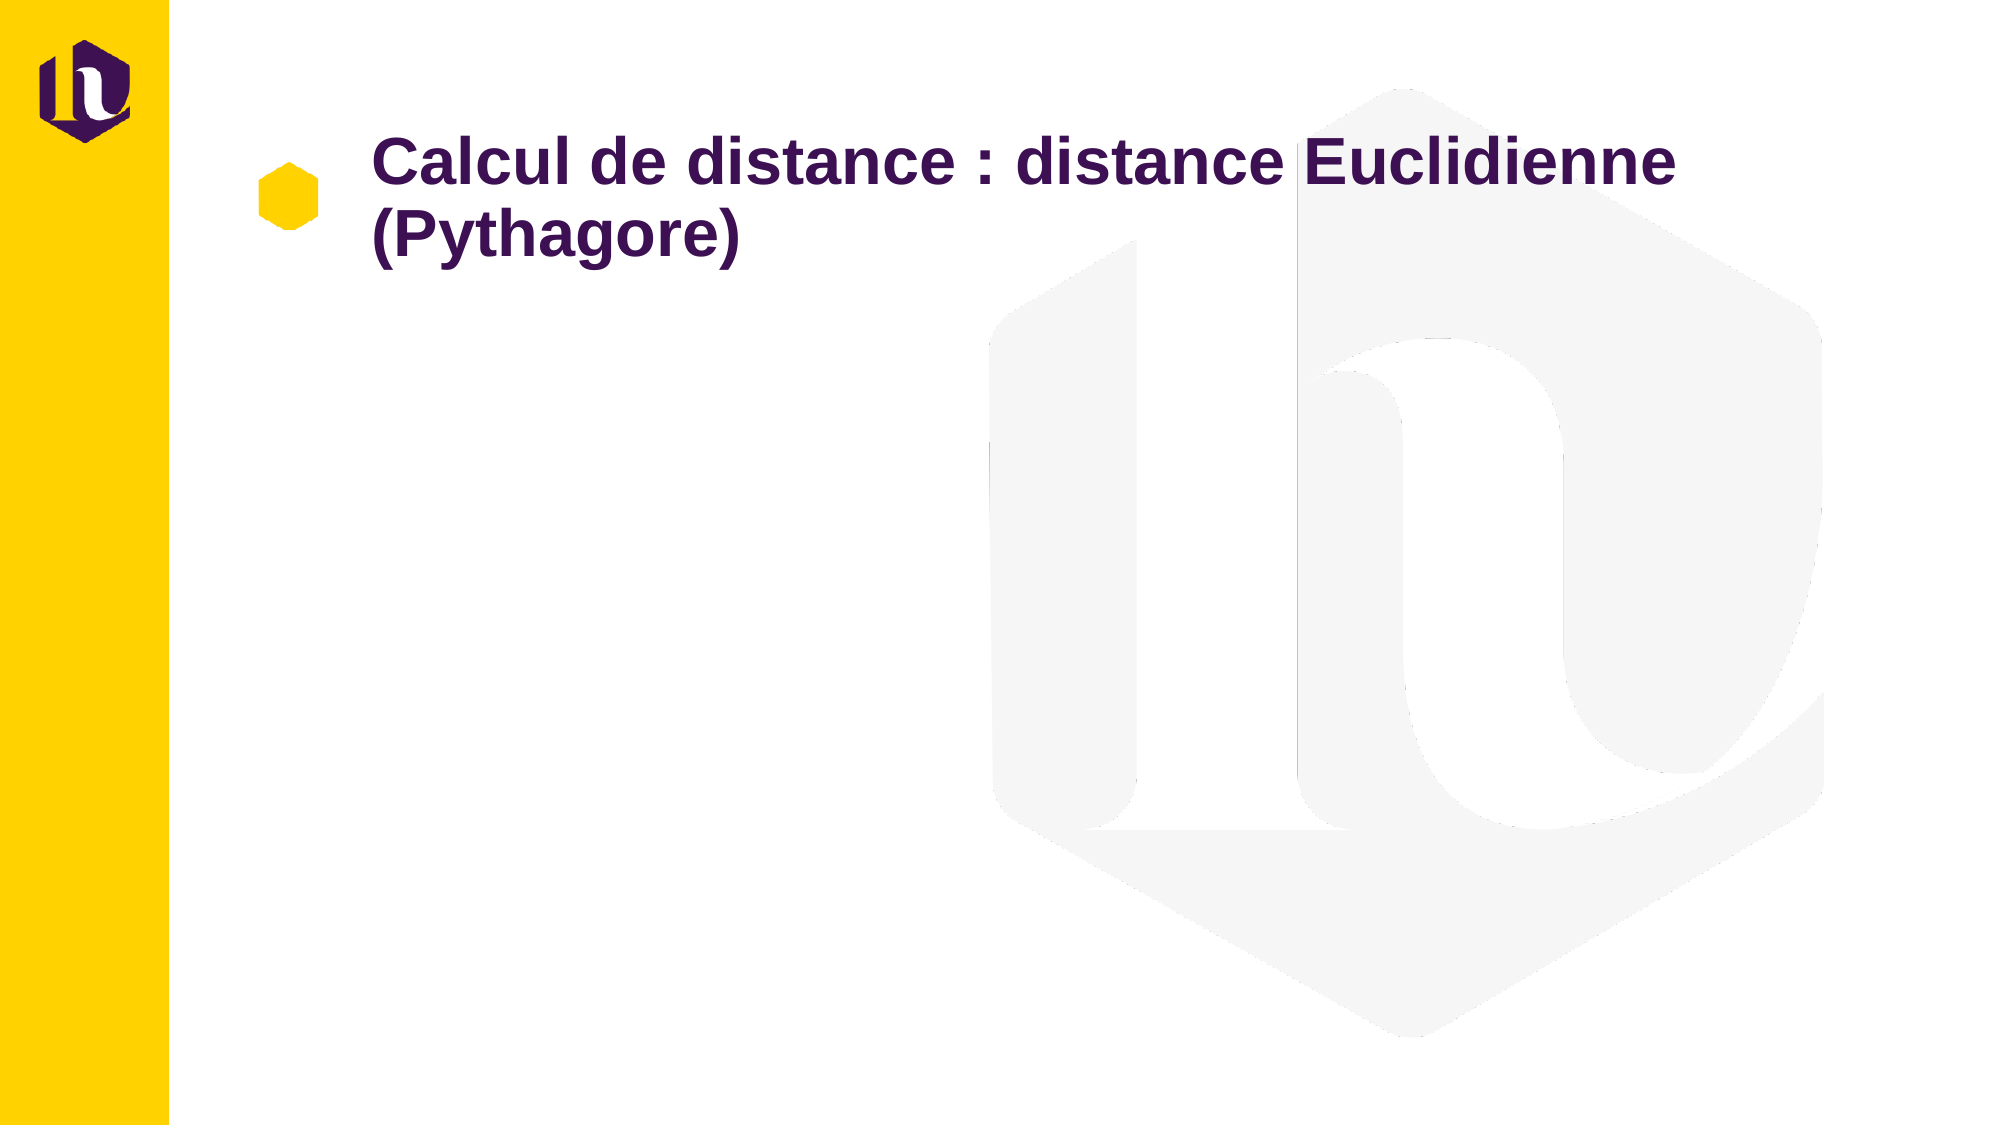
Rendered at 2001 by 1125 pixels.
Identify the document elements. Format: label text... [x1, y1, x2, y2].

title Calcul de distance : distance Euclidienne (Pythagore) [356, 89, 1836, 308]
